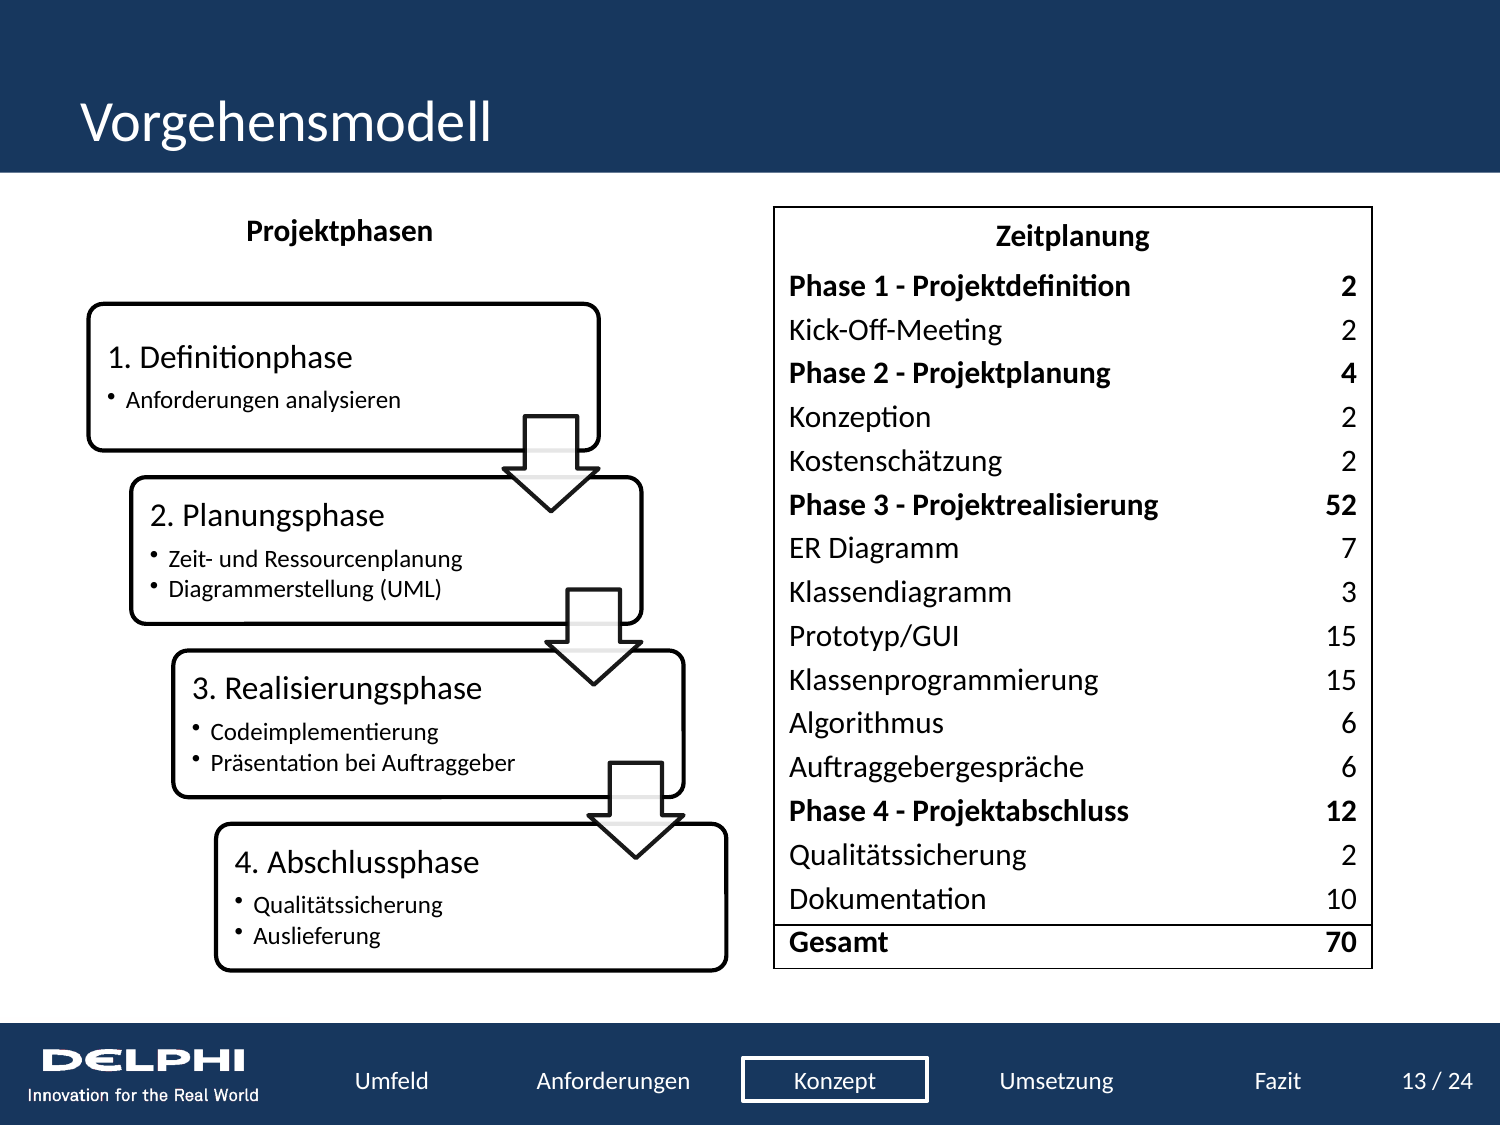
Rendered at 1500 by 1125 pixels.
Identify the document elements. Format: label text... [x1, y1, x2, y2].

table_cell 2 [1254, 837, 1371, 881]
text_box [88, 303, 727, 971]
table_cell Phase 3 - Projektrealisierung [775, 487, 1254, 531]
table_cell Phase 1 - Projektdefinition [775, 268, 1254, 312]
table_cell 10 [1254, 881, 1371, 924]
table_cell Klassenprogrammierung [775, 662, 1254, 706]
table_cell 70 [1254, 926, 1371, 968]
table_cell Phase 2 - Projektplanung [775, 356, 1254, 400]
table_cell Dokumentation [775, 881, 1254, 924]
table_cell Konzeption [775, 400, 1254, 443]
text_box Projektphasen [231, 202, 449, 255]
table_cell 2 [1254, 268, 1371, 312]
table_cell Gesamt [775, 926, 1254, 968]
table_cell 4 [1254, 356, 1371, 400]
table_cell Klassendiagramm [775, 575, 1254, 618]
table_cell 2 [1254, 400, 1371, 443]
table_cell Auftraggebergespräche [775, 750, 1254, 793]
table_cell Phase 4 - Projektabschluss [775, 793, 1254, 837]
table_cell 7 [1254, 531, 1371, 575]
table_cell 6 [1254, 706, 1371, 750]
table_cell Kick-Off-Meeting [775, 312, 1254, 356]
table_cell 15 [1254, 618, 1371, 662]
table_cell 2 [1254, 312, 1371, 356]
table_cell 6 [1254, 750, 1371, 793]
text_box Anforderungen [519, 1056, 708, 1103]
title Vorgehensmodell [64, 45, 1425, 161]
table_cell Kostenschätzung [775, 443, 1254, 487]
table_cell Qualitätssicherung [775, 837, 1254, 881]
table_cell Prototyp/GUI [775, 618, 1254, 662]
table_cell 2 [1254, 443, 1371, 487]
table_cell 15 [1254, 662, 1371, 706]
text_box 13 / 24 [1371, 1056, 1490, 1103]
text_box Fazit [1184, 1056, 1371, 1103]
table_cell 52 [1254, 487, 1371, 531]
table_cell ER Diagramm [775, 531, 1254, 575]
table_cell 12 [1254, 793, 1371, 837]
table_cell 3 [1254, 575, 1371, 618]
text_box Umfeld [298, 1056, 486, 1103]
text_box Umsetzung [962, 1056, 1151, 1103]
picture [0, 1017, 290, 1125]
text_box Konzept [741, 1056, 929, 1103]
table_header Zeitplanung [775, 208, 1371, 268]
table_cell Algorithmus [775, 706, 1254, 750]
